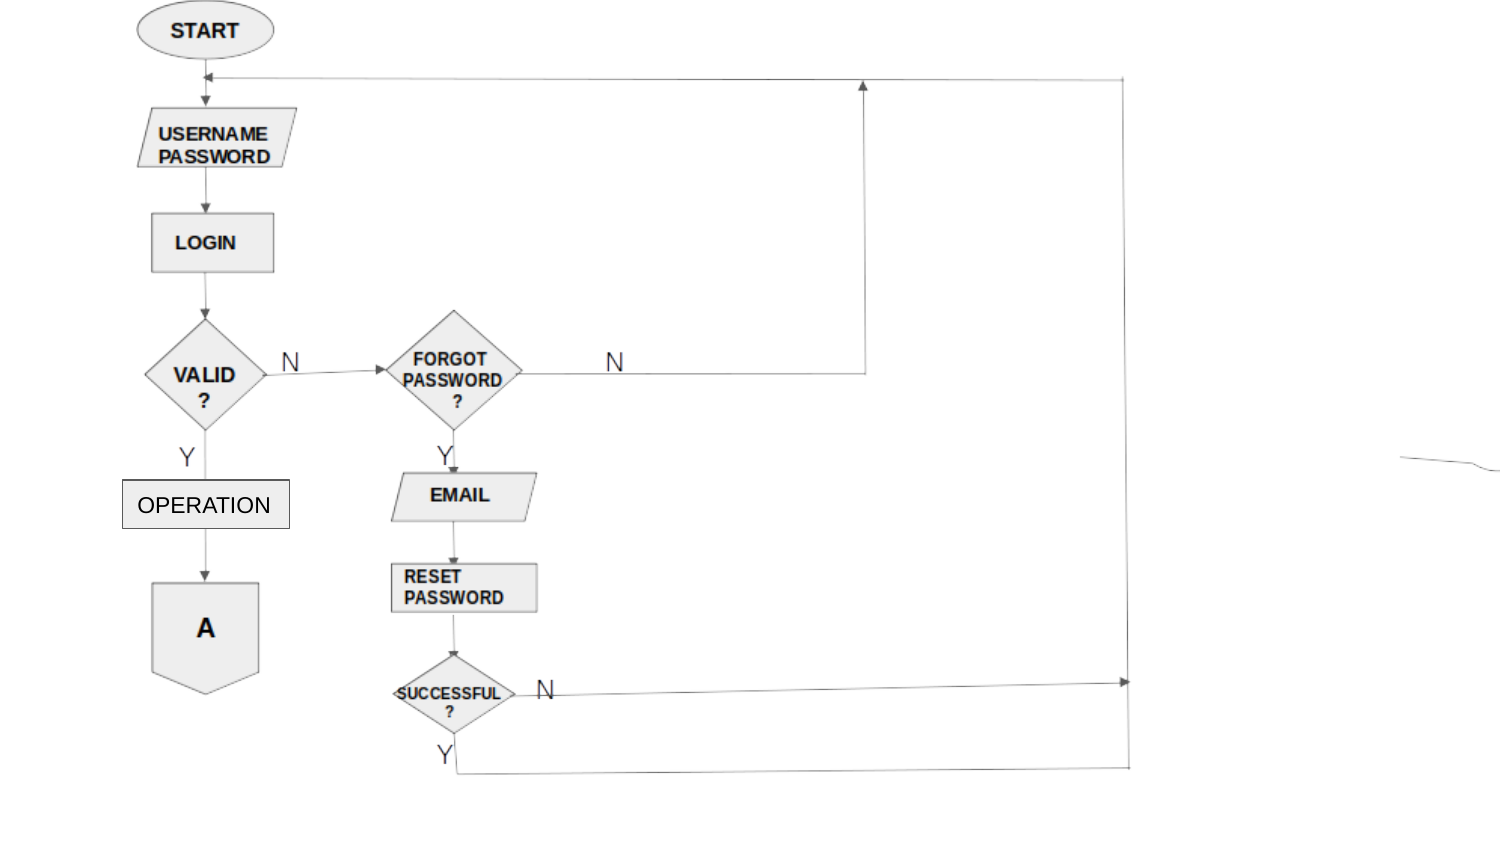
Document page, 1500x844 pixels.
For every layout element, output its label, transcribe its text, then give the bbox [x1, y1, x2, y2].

text_box OPERATION [122, 480, 131, 529]
picture [136, 0, 1500, 784]
